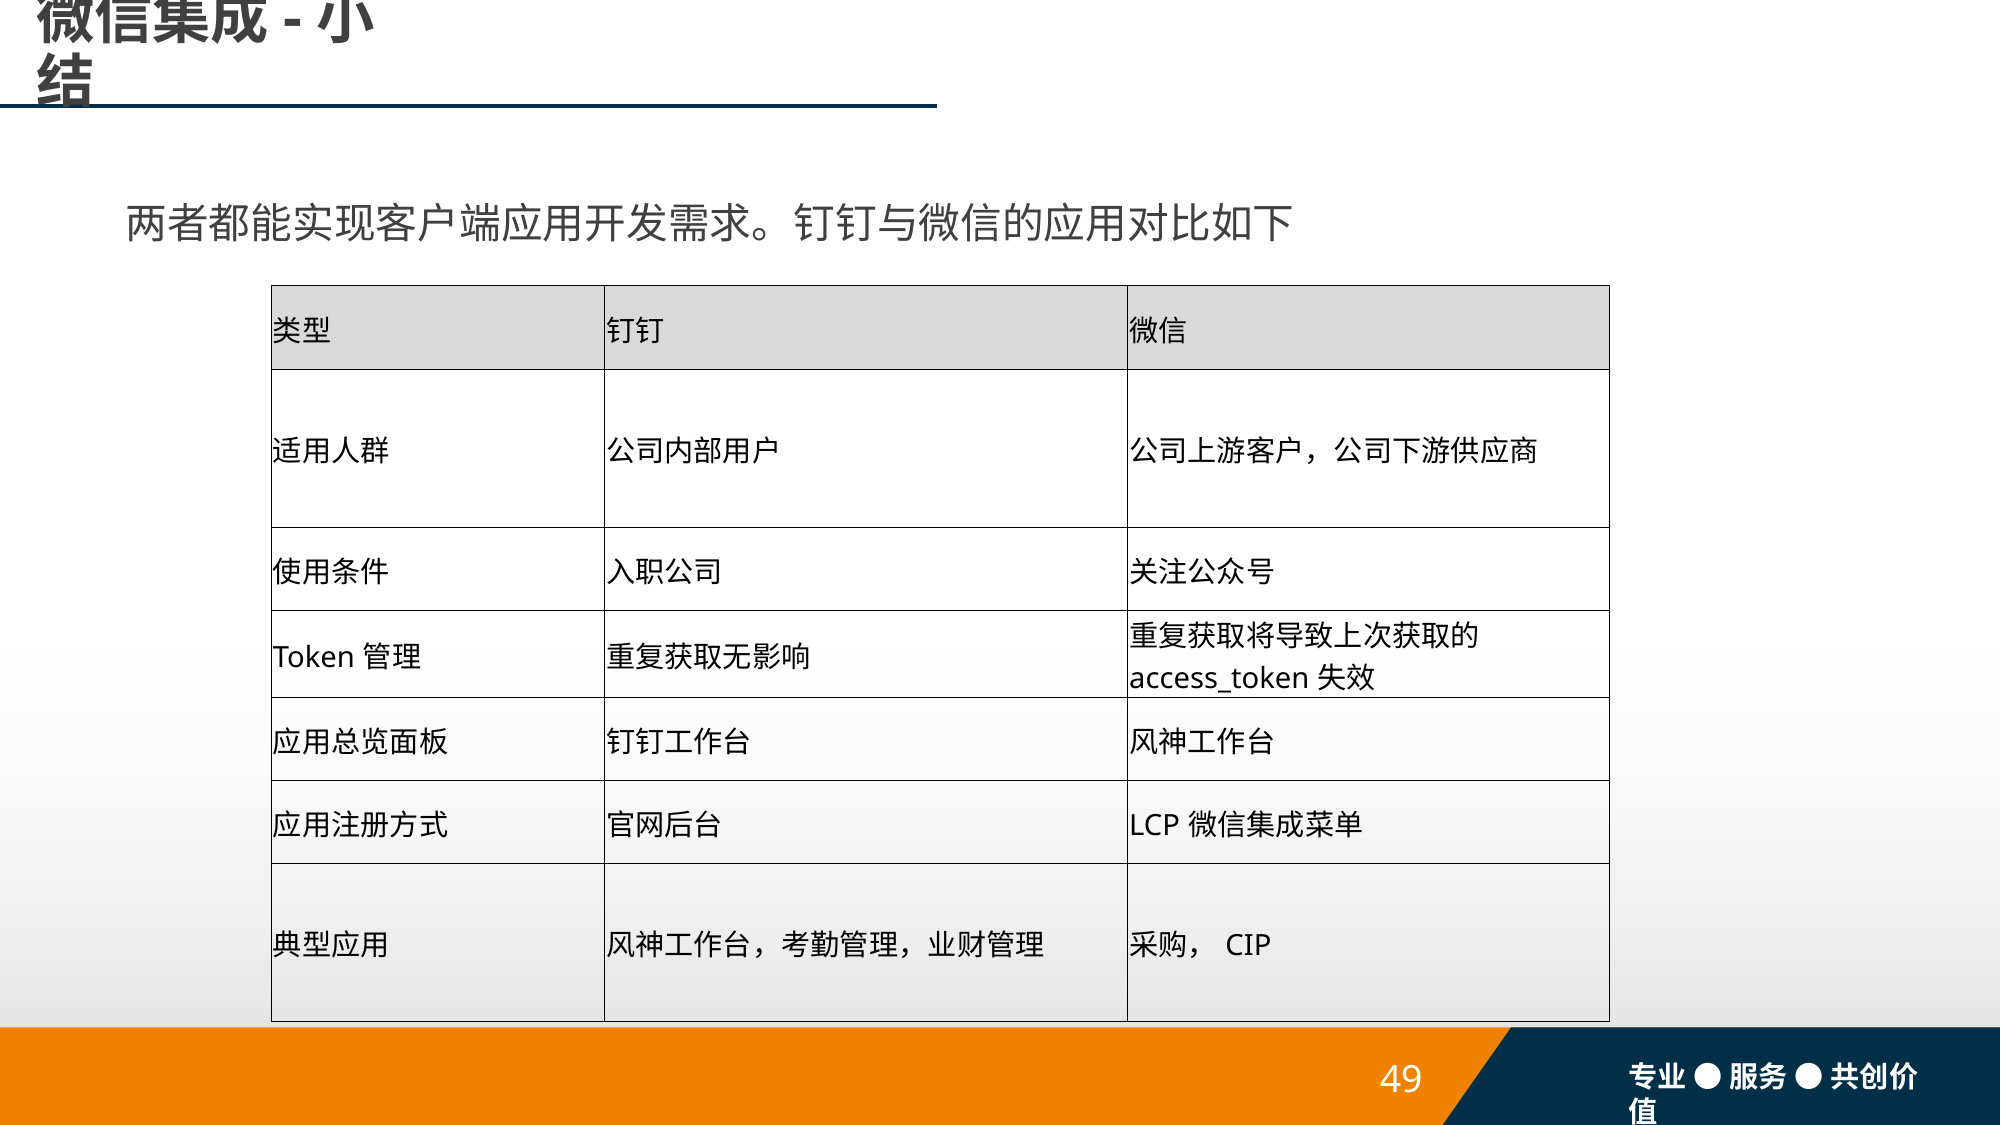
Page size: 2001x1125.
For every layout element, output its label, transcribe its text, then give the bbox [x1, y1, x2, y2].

table_cell 公司上游客户，公司下游供应商 [1128, 370, 1609, 527]
table_cell 公司内部用户 [605, 370, 1127, 527]
table_cell 钉钉工作台 [605, 698, 1127, 780]
table_cell 风神工作台，考勤管理，业财管理 [605, 864, 1127, 1021]
table_cell 关注公众号 [1128, 528, 1609, 610]
table_cell 官网后台 [605, 781, 1127, 863]
table_cell Token管理 [272, 611, 604, 697]
table_cell 适用人群 [272, 370, 604, 527]
table_header 类型 [272, 286, 604, 369]
table_cell 采购，CIP [1128, 864, 1609, 1021]
subtitle 两者都能实现客户端应用开发需求。钉钉与微信的应用对比如下 [110, 174, 1410, 256]
table_header 微信 [1128, 286, 1609, 369]
table_cell 重复获取无影响 [605, 611, 1127, 697]
title 微信集成-小结 [23, 13, 427, 90]
table_cell 应用注册方式 [272, 781, 604, 863]
table_cell LCP微信集成菜单 [1128, 781, 1609, 863]
table_cell 典型应用 [272, 864, 604, 1021]
table_header 钉钉 [605, 286, 1127, 369]
table_cell 使用条件 [272, 528, 604, 610]
table_cell 应用总览面板 [272, 698, 604, 780]
table_cell 风神工作台 [1128, 698, 1609, 780]
table_cell 重复获取将导致上次获取的access_token失效 [1128, 611, 1609, 697]
table_cell 入职公司 [605, 528, 1127, 610]
